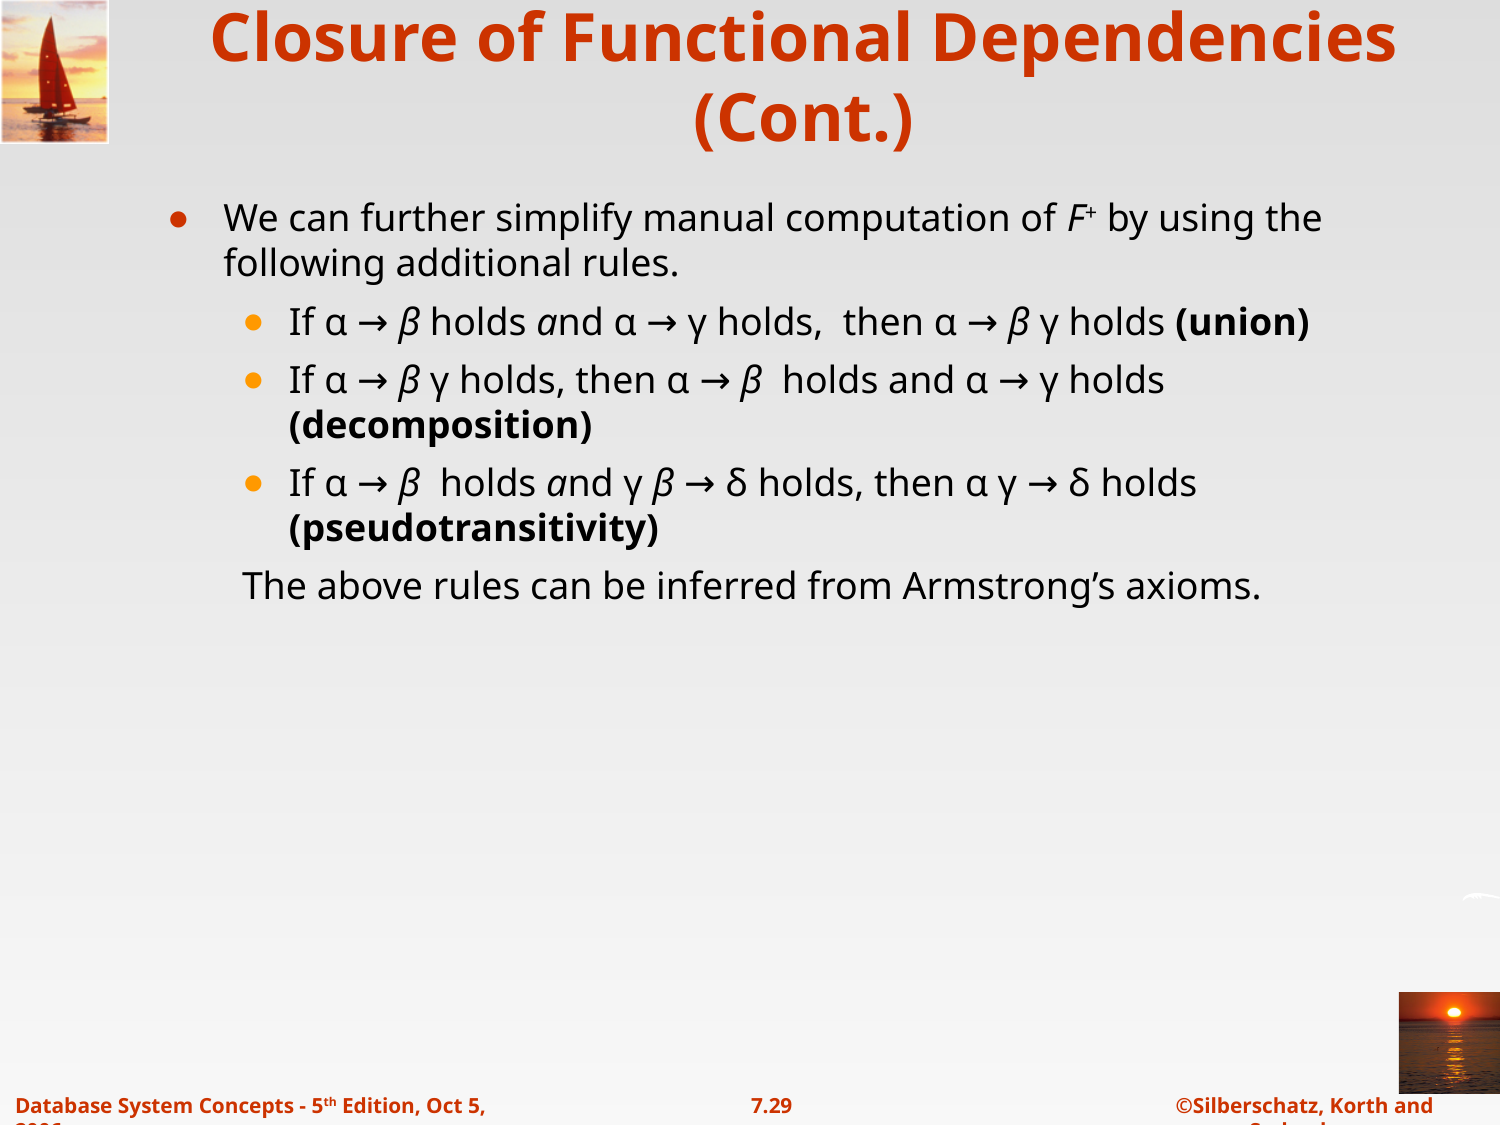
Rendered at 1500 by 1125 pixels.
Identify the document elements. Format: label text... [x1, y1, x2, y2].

picture [1398, 992, 1500, 1094]
picture [0, 0, 109, 144]
title Closure of Functional Dependencies (Cont.) [141, 62, 1467, 163]
list We can further simplify manual computation of F+ by using the following additional rules. If α → β holds and α → γ holds, then α → β γ holds (union) If α → β γ holds, then α → β holds and α → γ holds (decomposition) If α → β holds and γ β → δ holds, then α γ → δ holds (pseudotransitivity) The above rules can be inferred from Armstrong’s axioms. [152, 186, 1360, 929]
